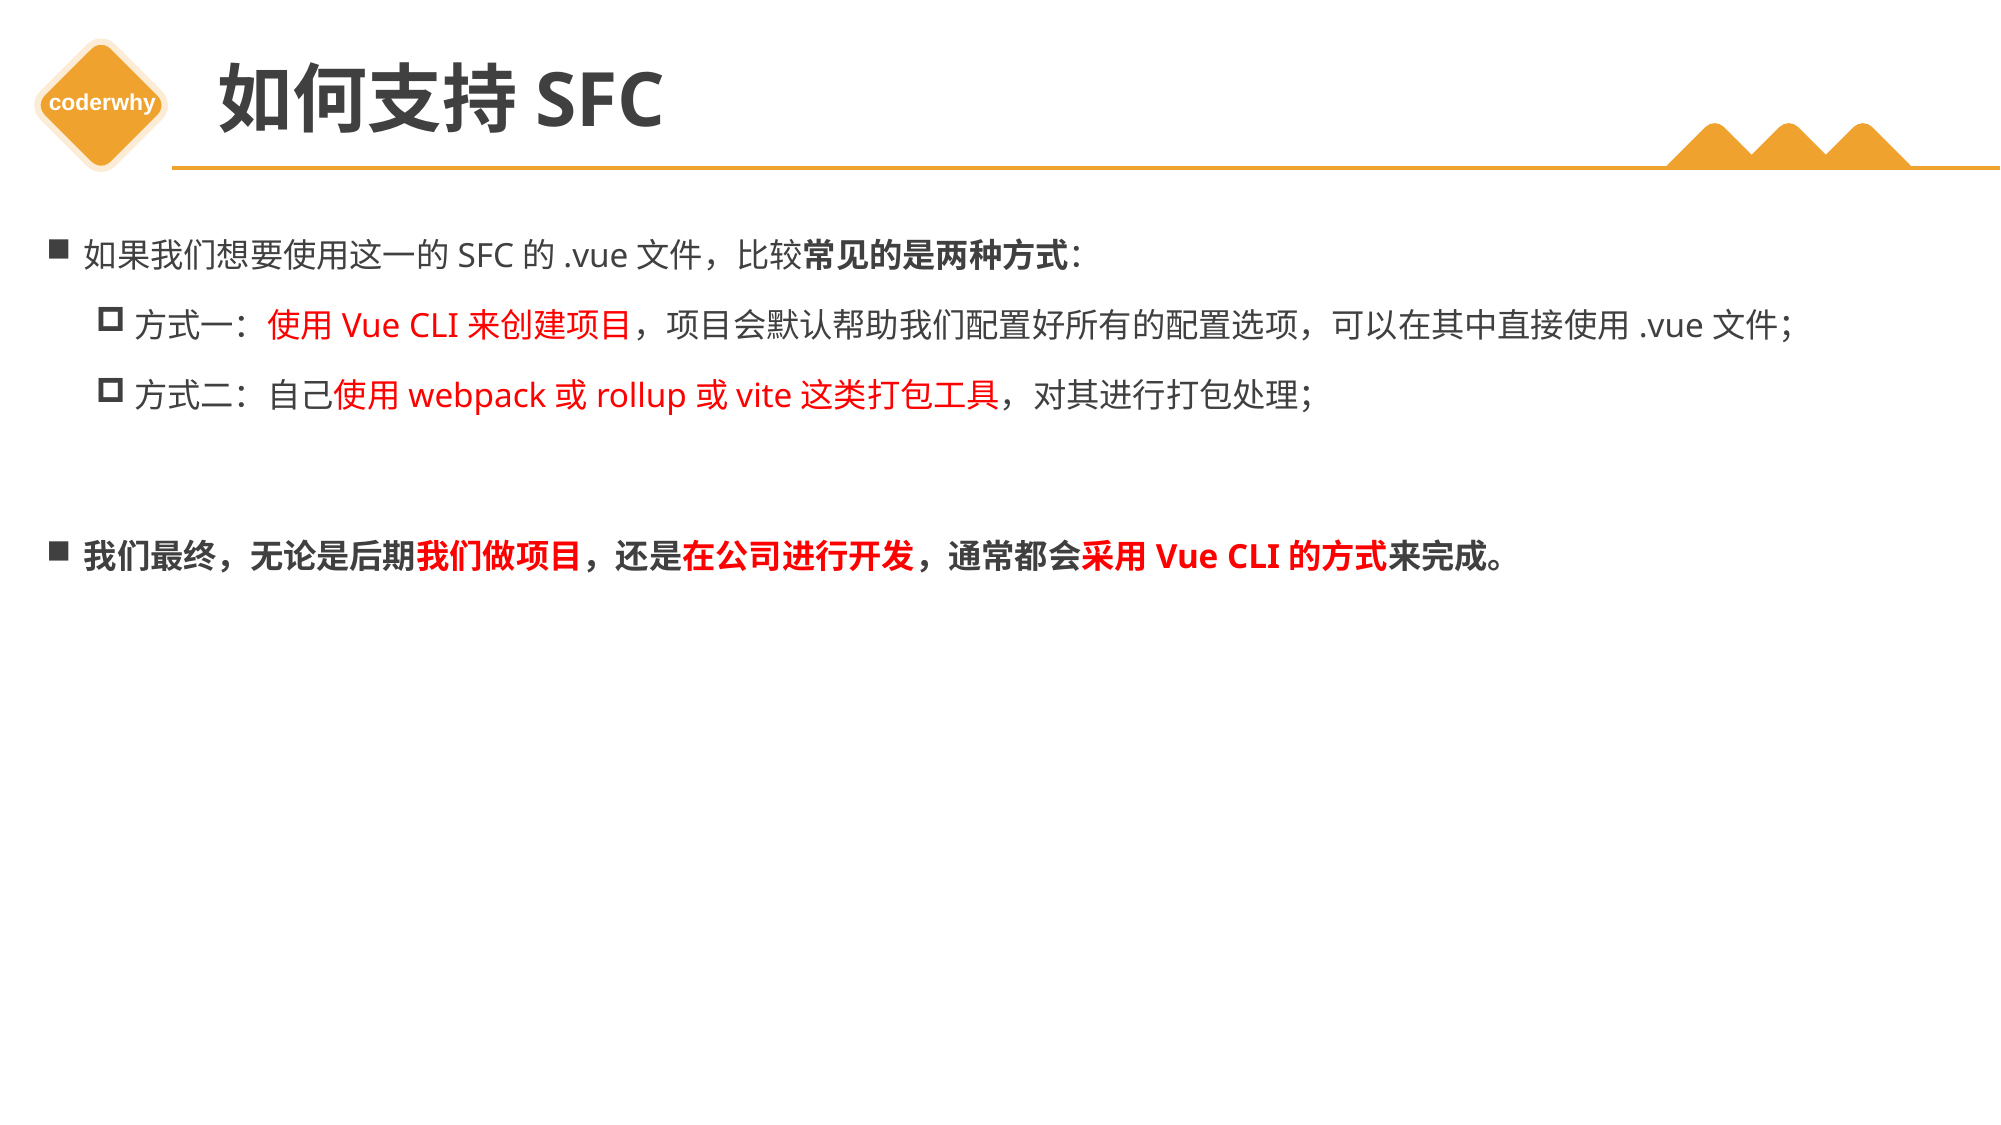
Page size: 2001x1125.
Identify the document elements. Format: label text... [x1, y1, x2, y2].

list 如果我们想要使用这一的SFC的.vue文件，比较常见的是两种方式： 方式一：使用Vue CLI来创建项目，项目会默认帮助我们配置好所有的配置选项，可以在其中直接使用.vue文件； 方式二：自己使用webpack或rollup或vite这类打包工具，对其进行打包处理； 我们最终，无论是后期我们做项目，还是在公司进行开发，通常都会采用Vue CLI的方式来完成。 [31, 206, 1979, 1100]
title 如何支持SFC [202, 43, 1857, 161]
